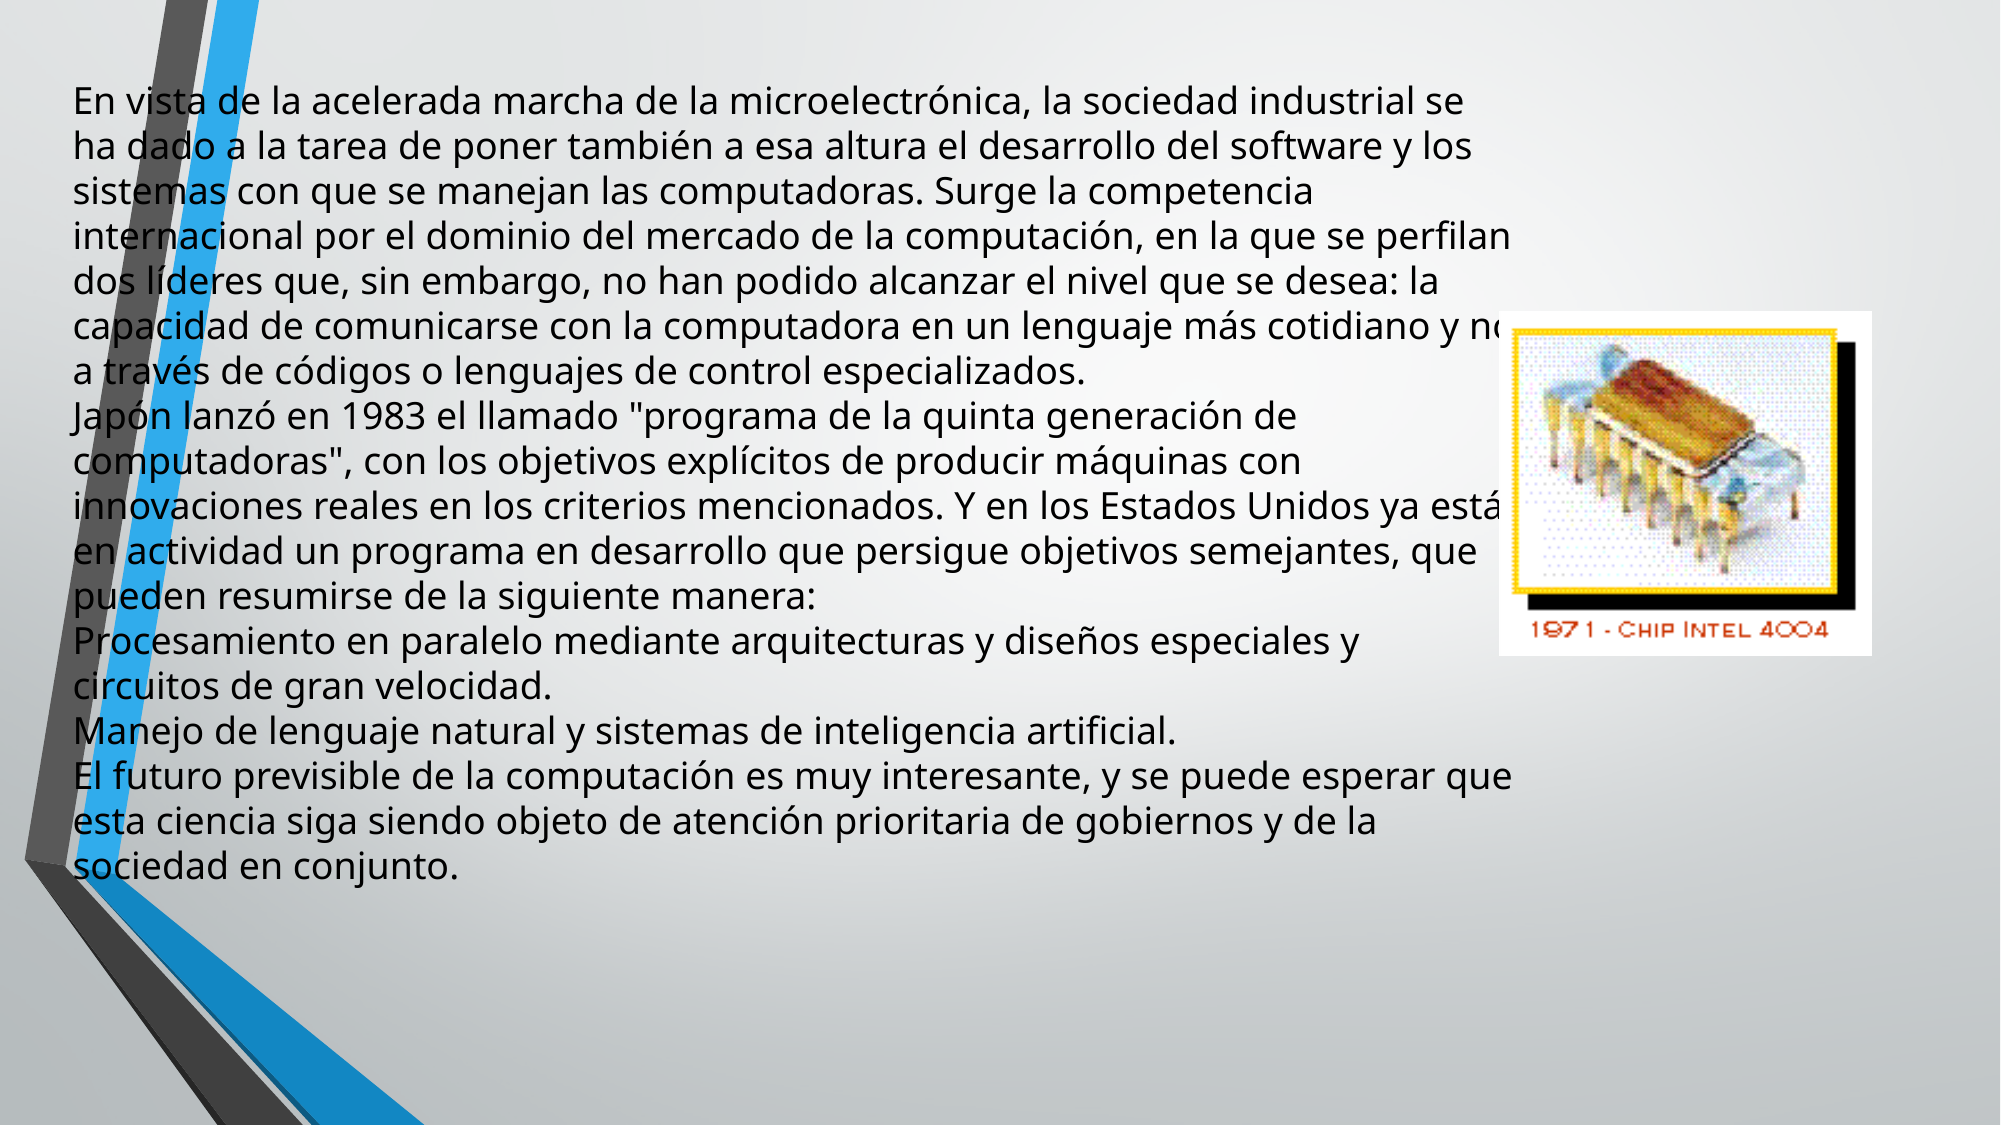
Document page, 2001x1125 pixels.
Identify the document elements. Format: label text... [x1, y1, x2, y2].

text_box En vista de la acelerada marcha de la microelectrónica, la sociedad industrial se ha dado a la tarea de poner también a esa altura el desarrollo del software y los sistemas con que se manejan las computadoras. Surge la competencia internacional por el dominio del mercado de la computación, en la que se perfilan dos líderes que, sin embargo, no han podido alcanzar el nivel que se desea: la capacidad de comunicarse con la computadora en un lenguaje más cotidiano y no a través de códigos o lenguajes de control especializados. Japón lanzó en 1983 el llamado "programa de la quinta generación de computadoras", con los objetivos explícitos de producir máquinas con innovaciones reales en los criterios mencionados. Y en los Estados Unidos ya está en actividad un programa en desarrollo que persigue objetivos semejantes, que pueden resumirse de la siguiente manera: Procesamiento en paralelo mediante arquitecturas y diseños especiales y circuitos de gran velocidad. Manejo de lenguaje natural y sistemas de inteligencia artificial. El futuro previsible de la computación es muy interesante, y se puede esperar que esta ciencia siga siendo objeto de atención prioritaria de gobiernos y de la sociedad en conjunto. [57, 69, 1533, 985]
picture [1499, 310, 1872, 657]
